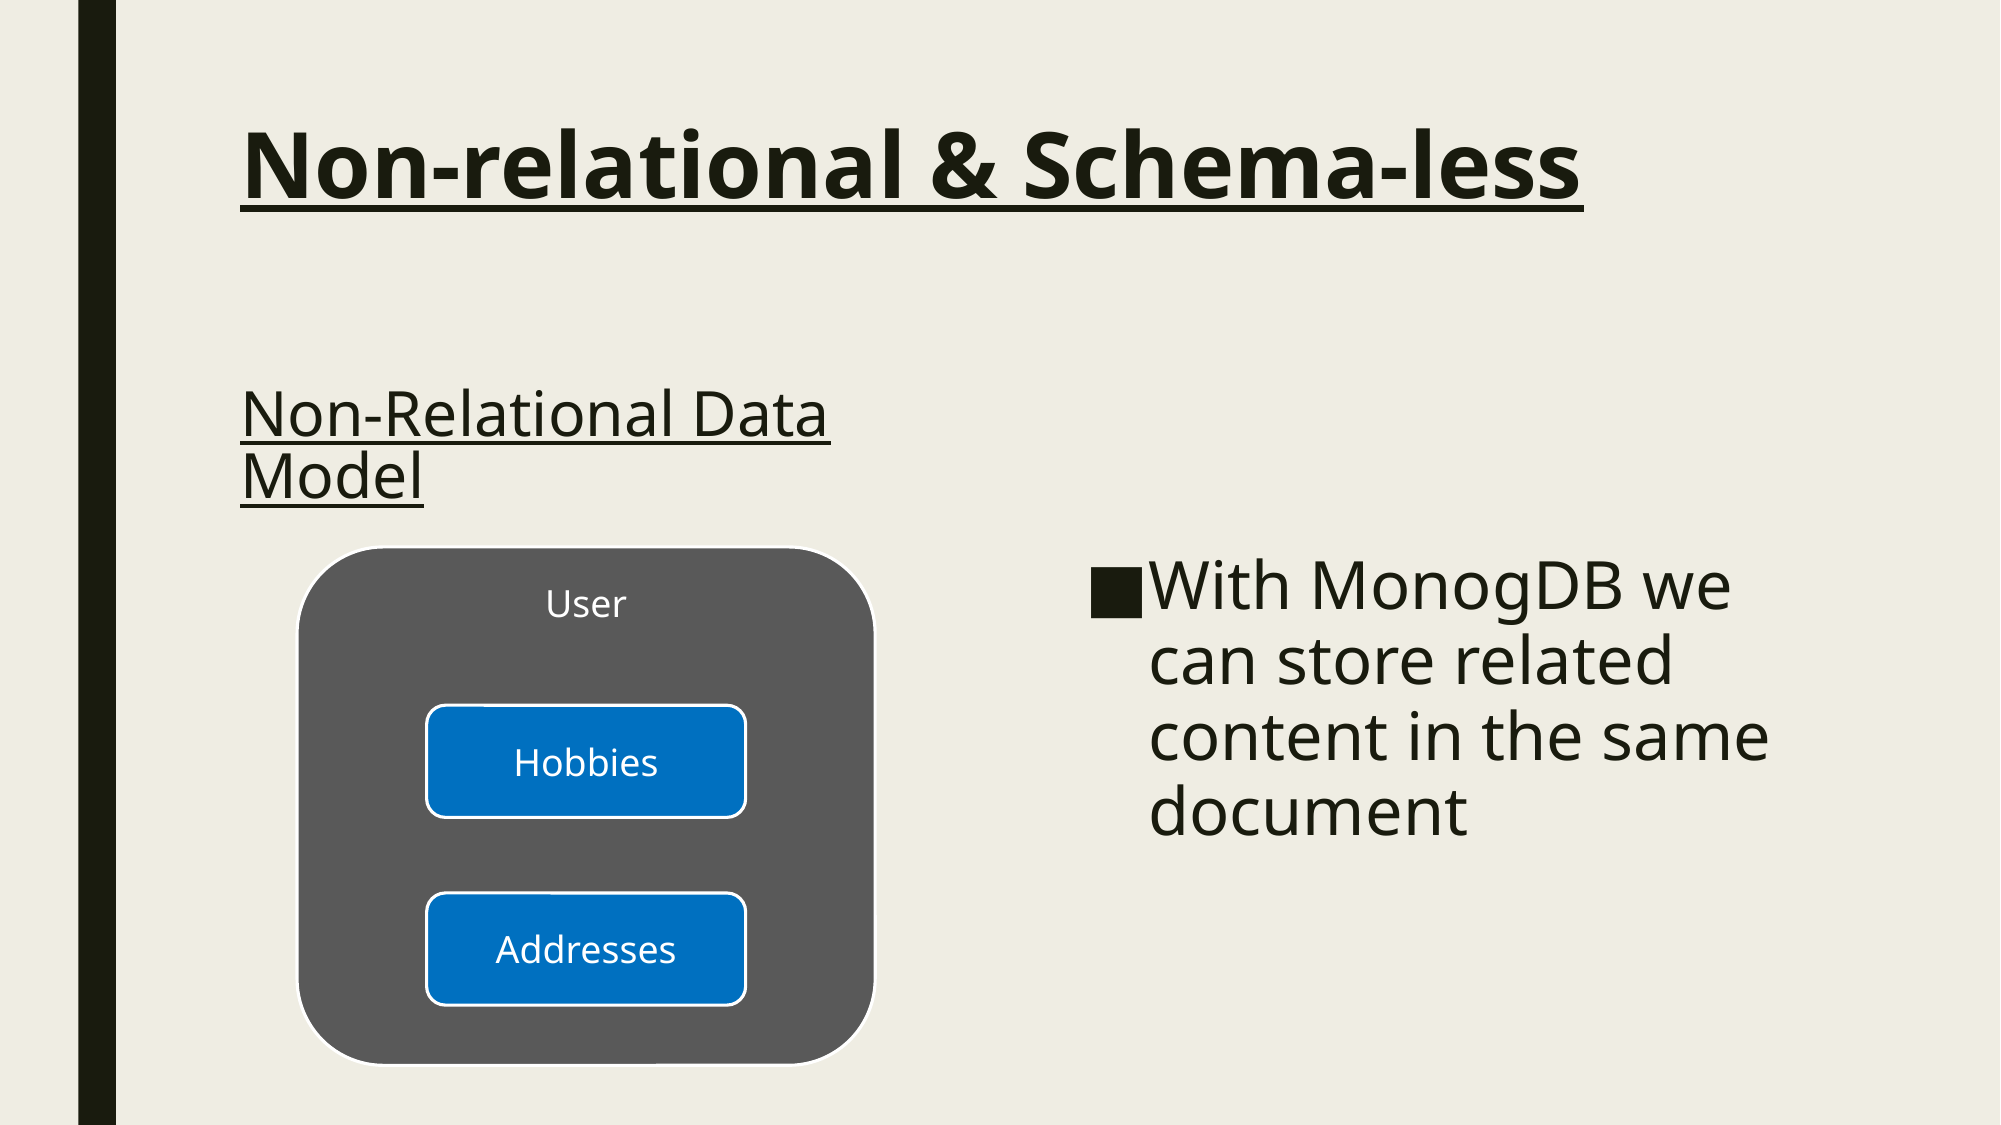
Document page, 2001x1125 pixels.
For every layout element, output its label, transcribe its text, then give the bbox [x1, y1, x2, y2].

text_box User [294, 544, 879, 1069]
title Non-relational & Schema-less [225, 112, 1800, 357]
list With MonogDB we can store related content in the same document [1070, 542, 1800, 963]
text_box Addresses [423, 890, 749, 1008]
list Non-Relational Data Model [225, 383, 954, 520]
text_box Hobbies [423, 702, 749, 821]
